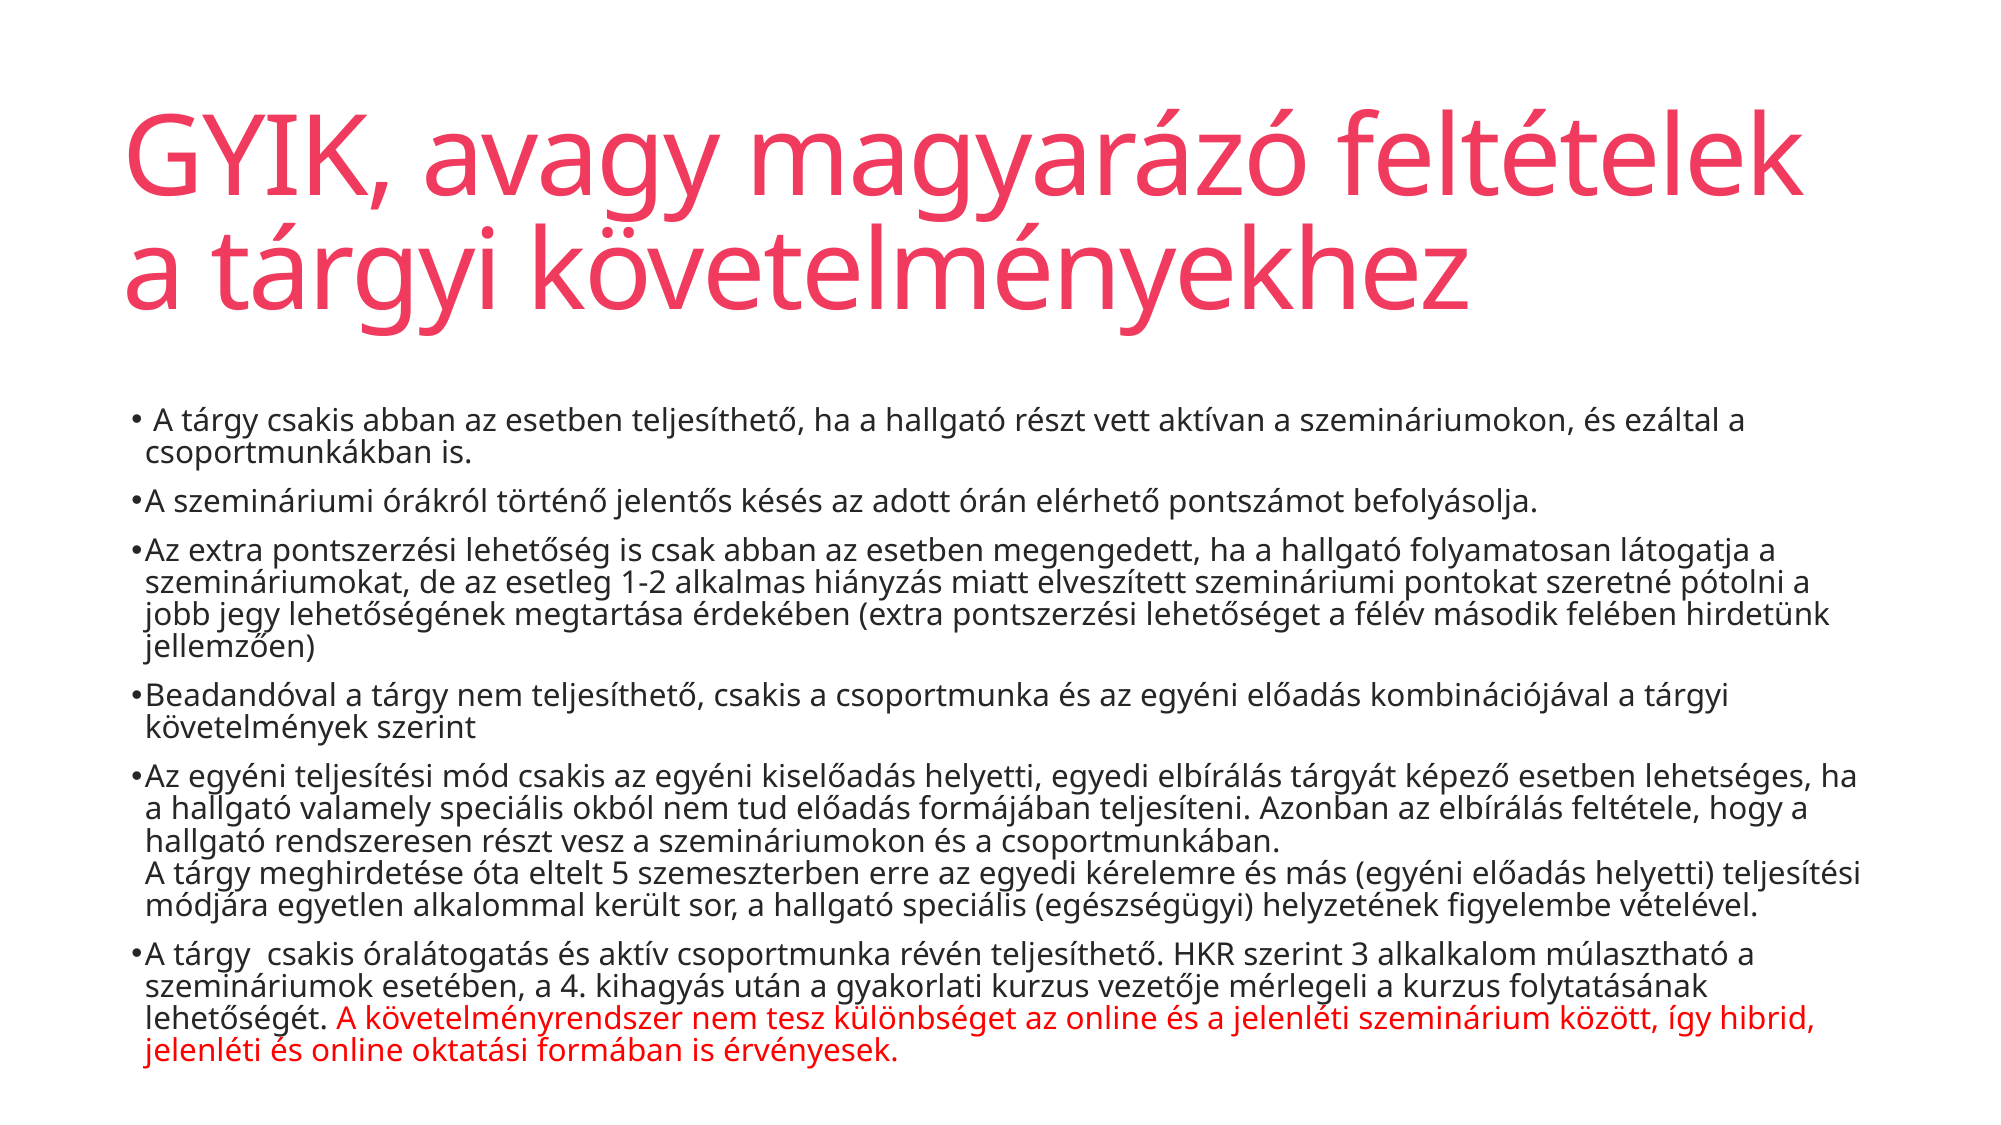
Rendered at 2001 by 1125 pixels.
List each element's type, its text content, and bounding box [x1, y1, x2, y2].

list A tárgy csakis abban az esetben teljesíthető, ha a hallgató részt vett aktívan a szemináriumokon, és ezáltal a csoportmunkákban is. A szemináriumi órákról történő jelentős késés az adott órán elérhető pontszámot befolyásolja. Az extra pontszerzési lehetőség is csak abban az esetben megengedett, ha a hallgató folyamatosan látogatja a szemináriumokat, de az esetleg 1-2 alkalmas hiányzás miatt elveszített szemináriumi pontokat szeretné pótolni a jobb jegy lehetőségének megtartása érdekében (extra pontszerzési lehetőséget a félév második felében hirdetünk jellemzően) Beadandóval a tárgy nem teljesíthető, csakis a csoportmunka és az egyéni előadás kombinációjával a tárgyi követelmények szerint Az egyéni teljesítési mód csakis az egyéni kiselőadás helyetti, egyedi elbírálás tárgyát képező esetben lehetséges, ha a hallgató valamely speciális okból nem tud előadás formájában teljesíteni. Azonban az elbírálás feltétele, hogy a hallgató rendszeresen részt vesz a szemináriumokon és a csoportmunkában. A tárgy meghirdetése óta eltelt 5 szemeszterben erre az egyedi kérelemre és más (egyéni előadás helyetti) teljesítési módjára egyetlen alkalommal került sor, a hallgató speciális (egészségügyi) helyzetének figyelembe vételével. A tárgy csakis óralátogatás és aktív csoportmunka révén teljesíthető. HKR szerint 3 alkalkalom múlasztható a szemináriumok esetében, a 4. kihagyás után a gyakorlati kurzus vezetője mérlegeli a kurzus folytatásának lehetőségét. A követelményrendszer nem tesz különbséget az online és a jelenléti szeminárium között, így hibrid, jelenléti és online oktatási formában is érvényesek. [116, 397, 1881, 1107]
title GYIK, avagy magyarázó feltételek a tárgyi követelményekhez [107, 81, 1875, 354]
